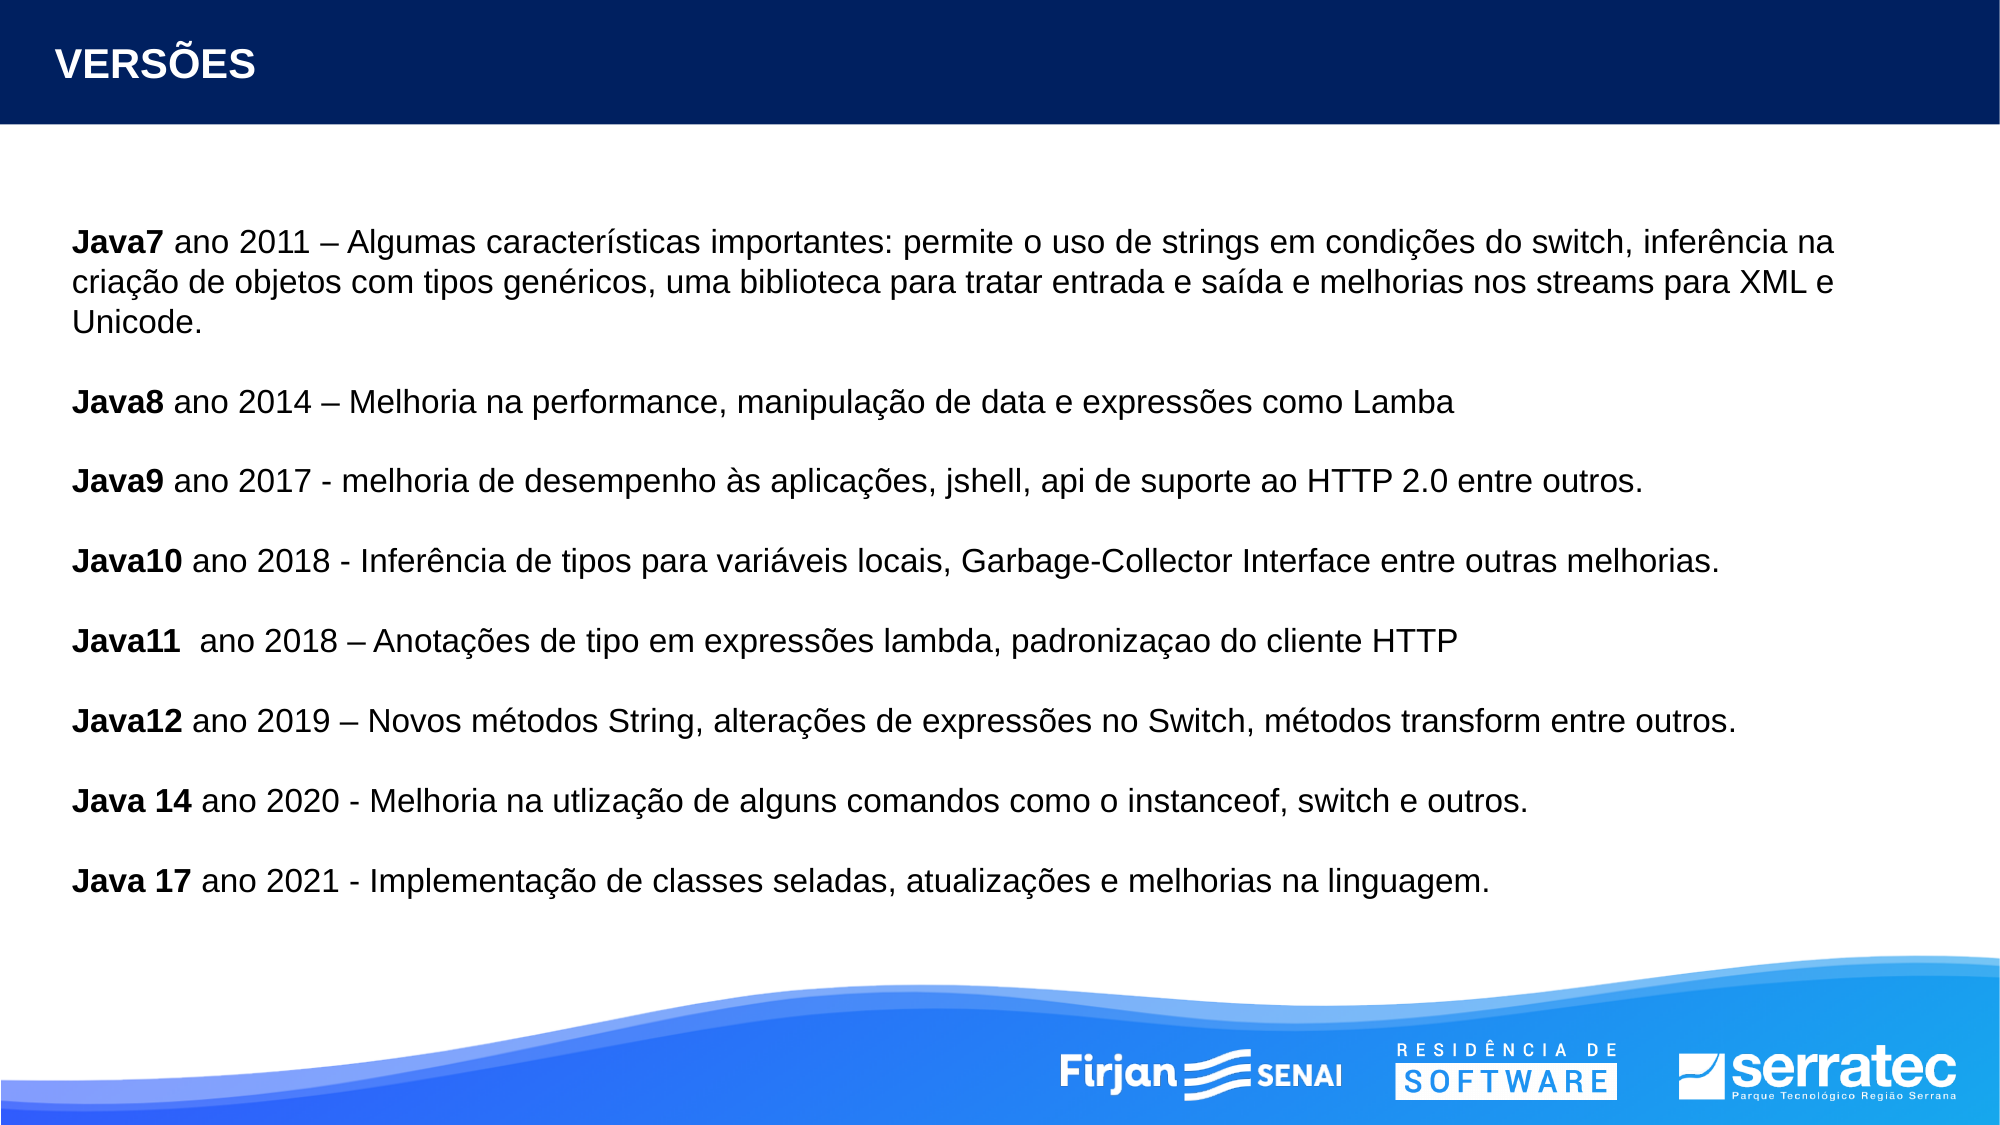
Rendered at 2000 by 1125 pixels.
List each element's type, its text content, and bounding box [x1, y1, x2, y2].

text_box Java7 ano 2011 – Algumas características importantes: permite o uso de strings em condições do switch, inferência na criação de objetos com tipos genéricos, uma biblioteca para tratar entrada e saída e melhorias nos streams para XML e Unicode. Java8 ano 2014 – Melhoria na performance, manipulação de data e expressões como Lamba Java9 ano 2017 - melhoria de desempenho às aplicações, jshell, api de suporte ao HTTP 2.0 entre outros. Java10 ano 2018 - Inferência de tipos para variáveis locais, Garbage-Collector Interface entre outras melhorias. Java11 ano 2018 – Anotações de tipo em expressões lambda, padronizaçao do cliente HTTP Java12 ano 2019 – Novos métodos String, alterações de expressões no Switch, métodos transform entre outros. Java 14 ano 2020 - Melhoria na utlização de alguns comandos como o instanceof, switch e outros. Java 17 ano 2021 - Implementação de classes seladas, atualizações e melhorias na linguagem. [56, 172, 1853, 986]
picture [1, 943, 2000, 1125]
text_box VERSÕES [39, 29, 470, 95]
